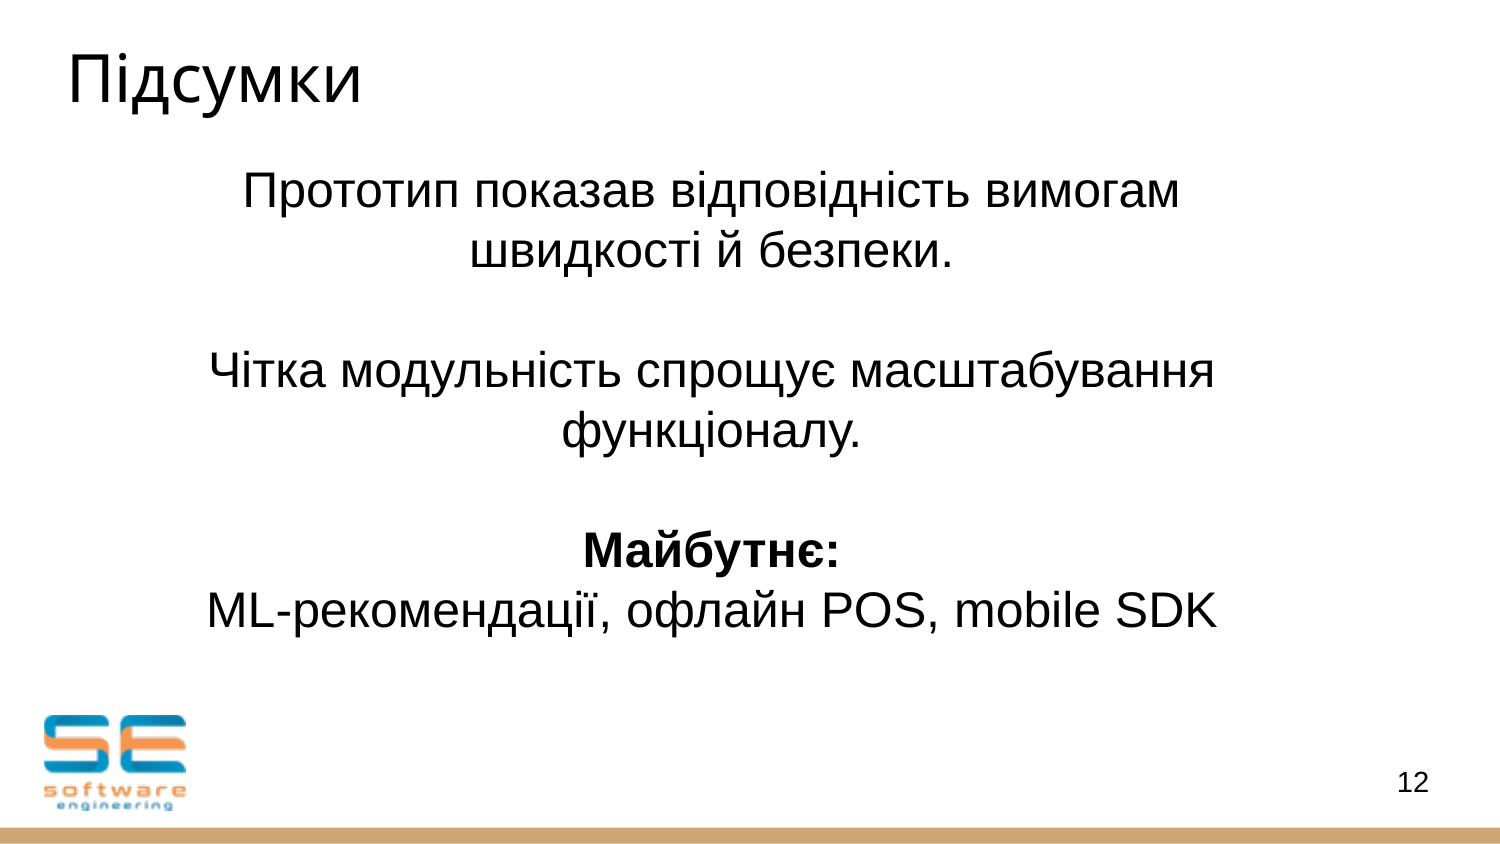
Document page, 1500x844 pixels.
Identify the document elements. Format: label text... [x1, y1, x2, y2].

text_box 12 [1382, 755, 1500, 806]
title Підсумки [51, 0, 1449, 131]
picture [43, 714, 186, 811]
text_box Прототип показав відповідність вимогам швидкості й безпеки. Чітка модульність спрощує масштабування функціоналу. Майбутнє: ML‑рекомендації, офлайн POS, mobile SDK [185, 150, 1239, 646]
